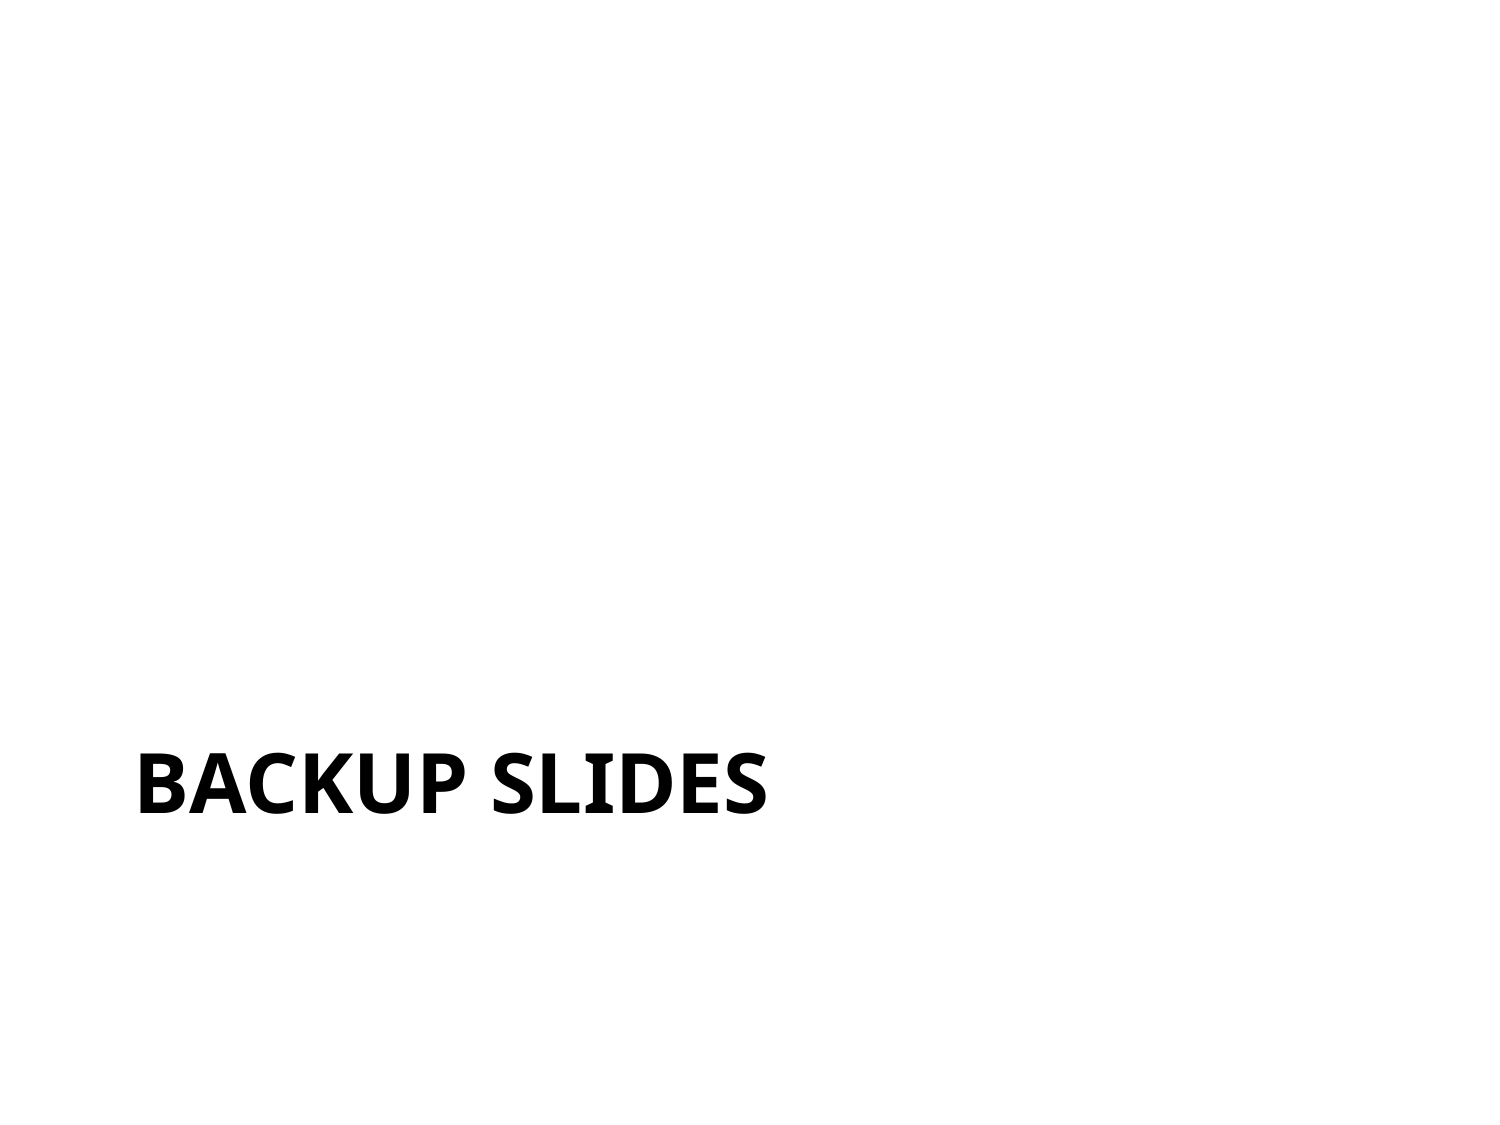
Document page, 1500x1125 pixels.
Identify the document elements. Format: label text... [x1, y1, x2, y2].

title Backup Slides [118, 722, 1394, 947]
